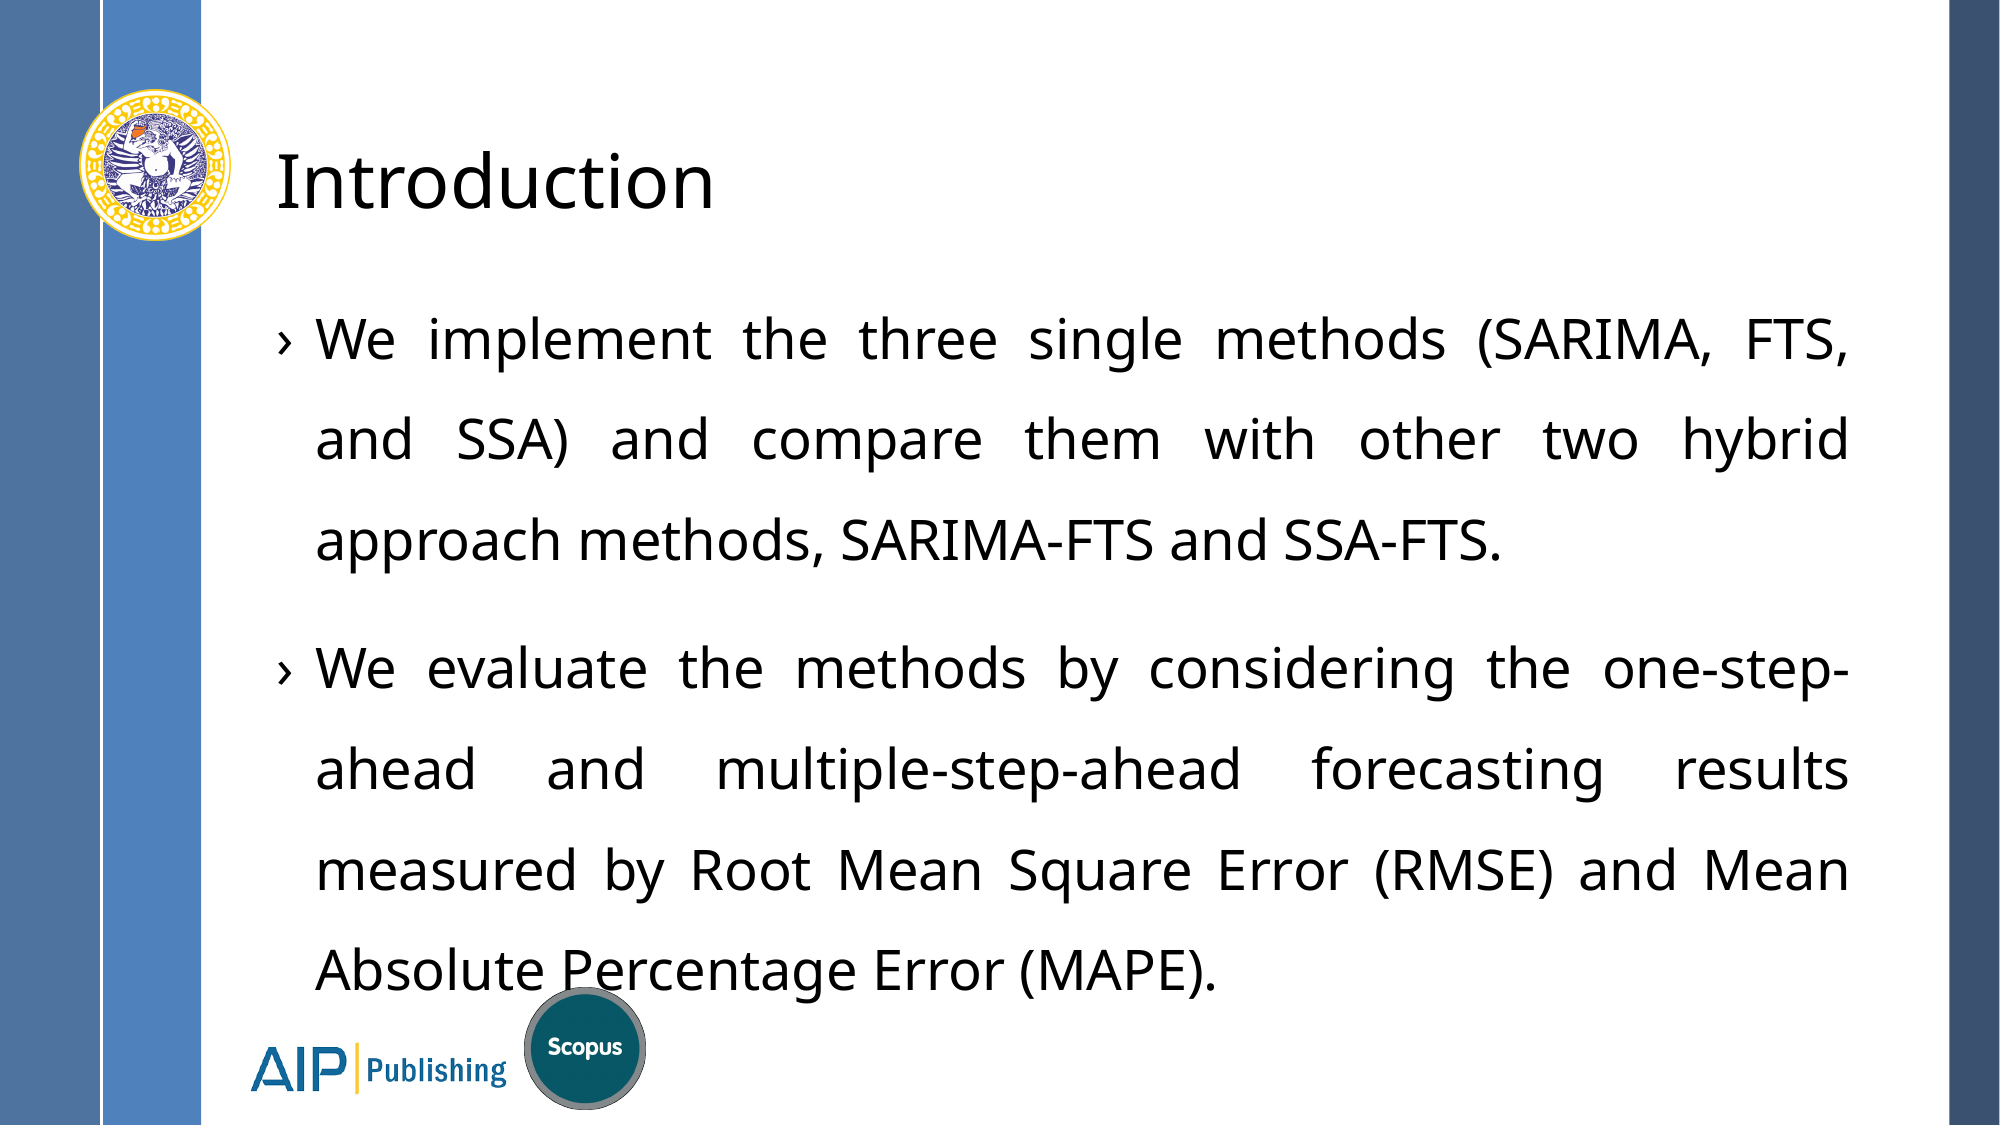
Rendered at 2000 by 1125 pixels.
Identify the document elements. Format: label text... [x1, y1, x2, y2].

picture [79, 89, 231, 241]
title Introduction [261, 29, 1867, 233]
list We implement the three single methods (SARIMA, FTS, and SSA) and compare them with other two hybrid approach methods, SARIMA-FTS and SSA-FTS. We evaluate the methods by considering the one-step-ahead and multiple-step-ahead forecasting results measured by Root Mean Square Error (RMSE) and Mean Absolute Percentage Error (MAPE). [261, 262, 1867, 1013]
picture [237, 1013, 646, 1121]
